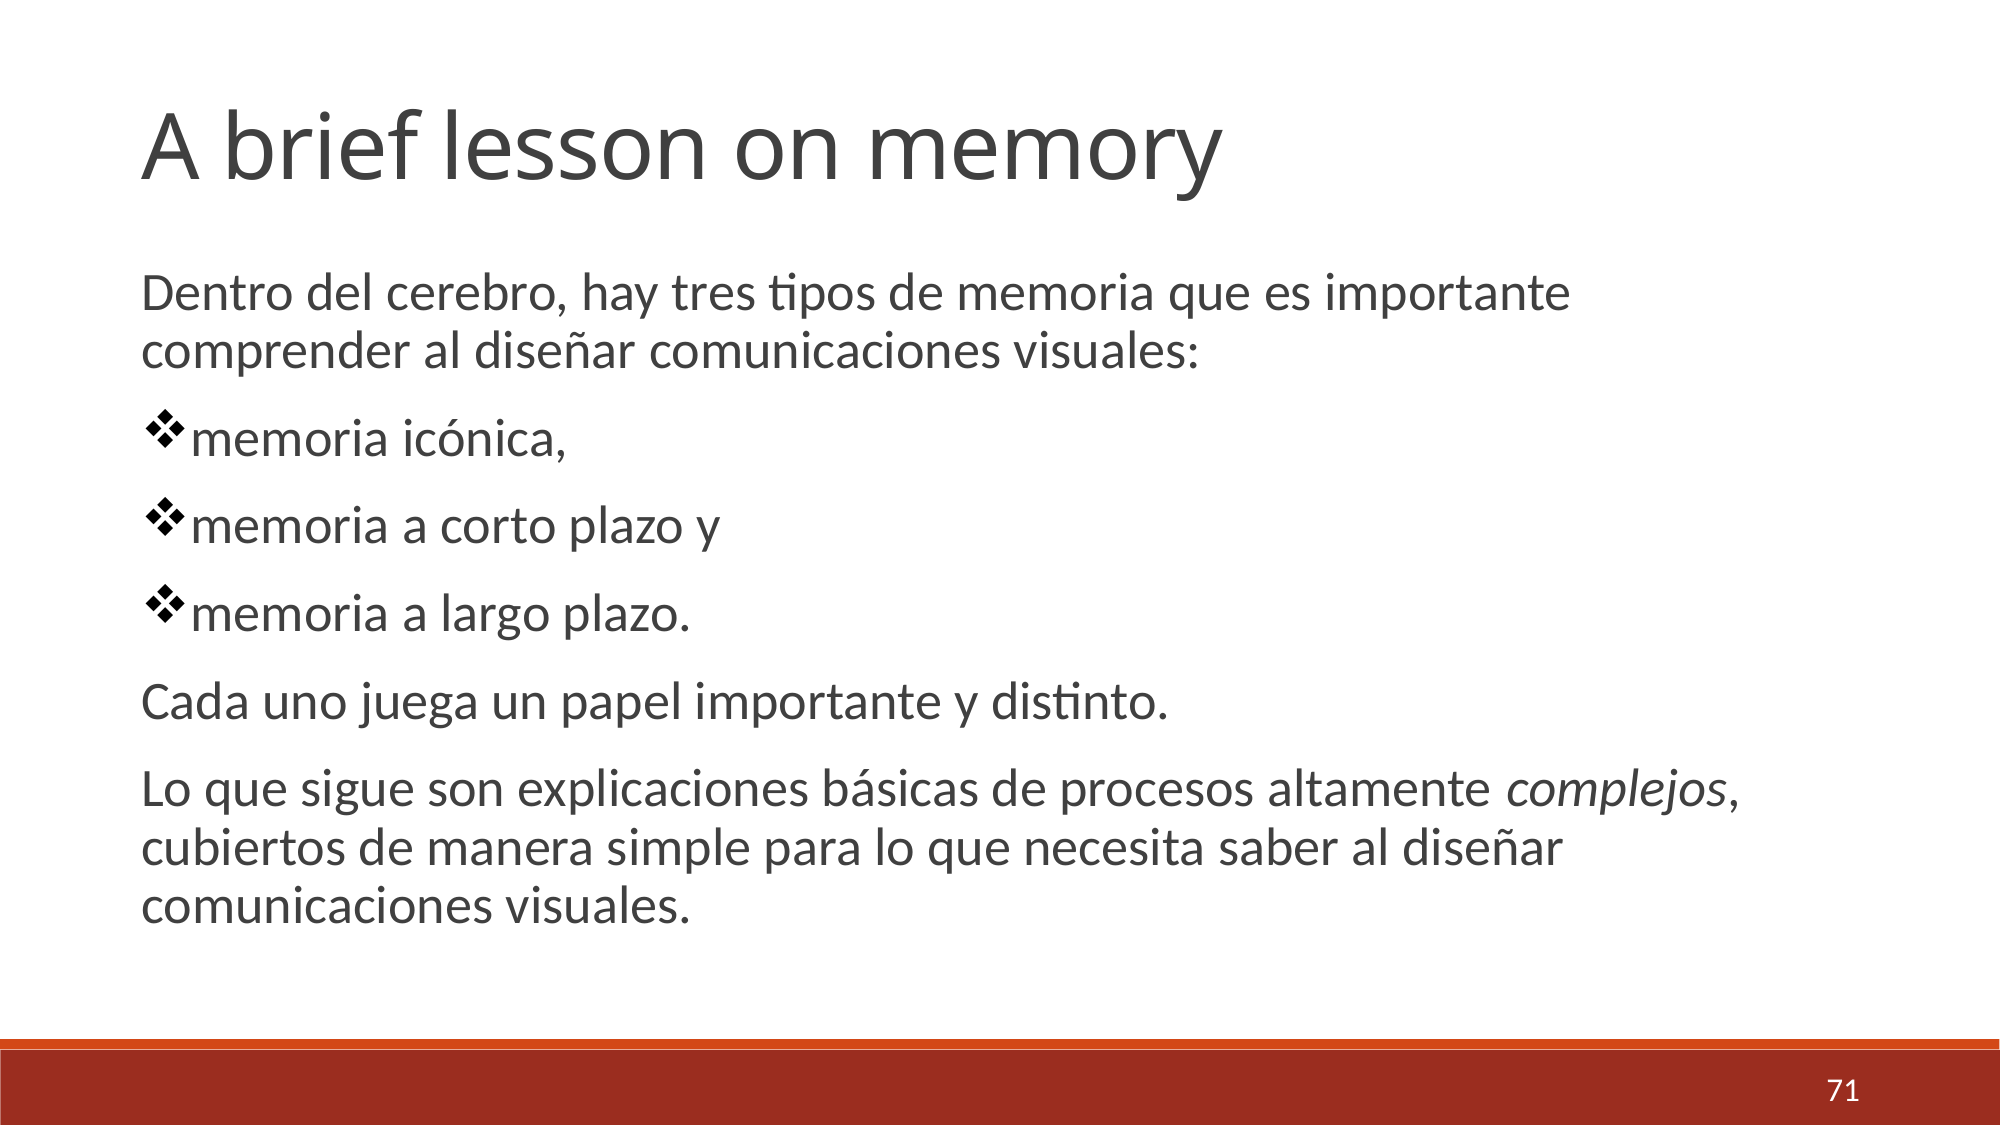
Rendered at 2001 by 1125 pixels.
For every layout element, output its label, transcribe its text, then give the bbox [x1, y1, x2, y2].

slide_number 71 [126, 1061, 1875, 1115]
text_box Dentro del cerebro, hay tres tipos de memoria que es importante comprender al diseñar comunicaciones visuales: memoria icónica, memoria a corto plazo y memoria a largo plazo. Cada uno juega un papel importante y distinto. Lo que sigue son explicaciones básicas de procesos altamente complejos, cubiertos de manera simple para lo que necesita saber al diseñar comunicaciones visuales. [126, 256, 1853, 1018]
text_box A brief lesson on memory [126, 97, 1821, 256]
